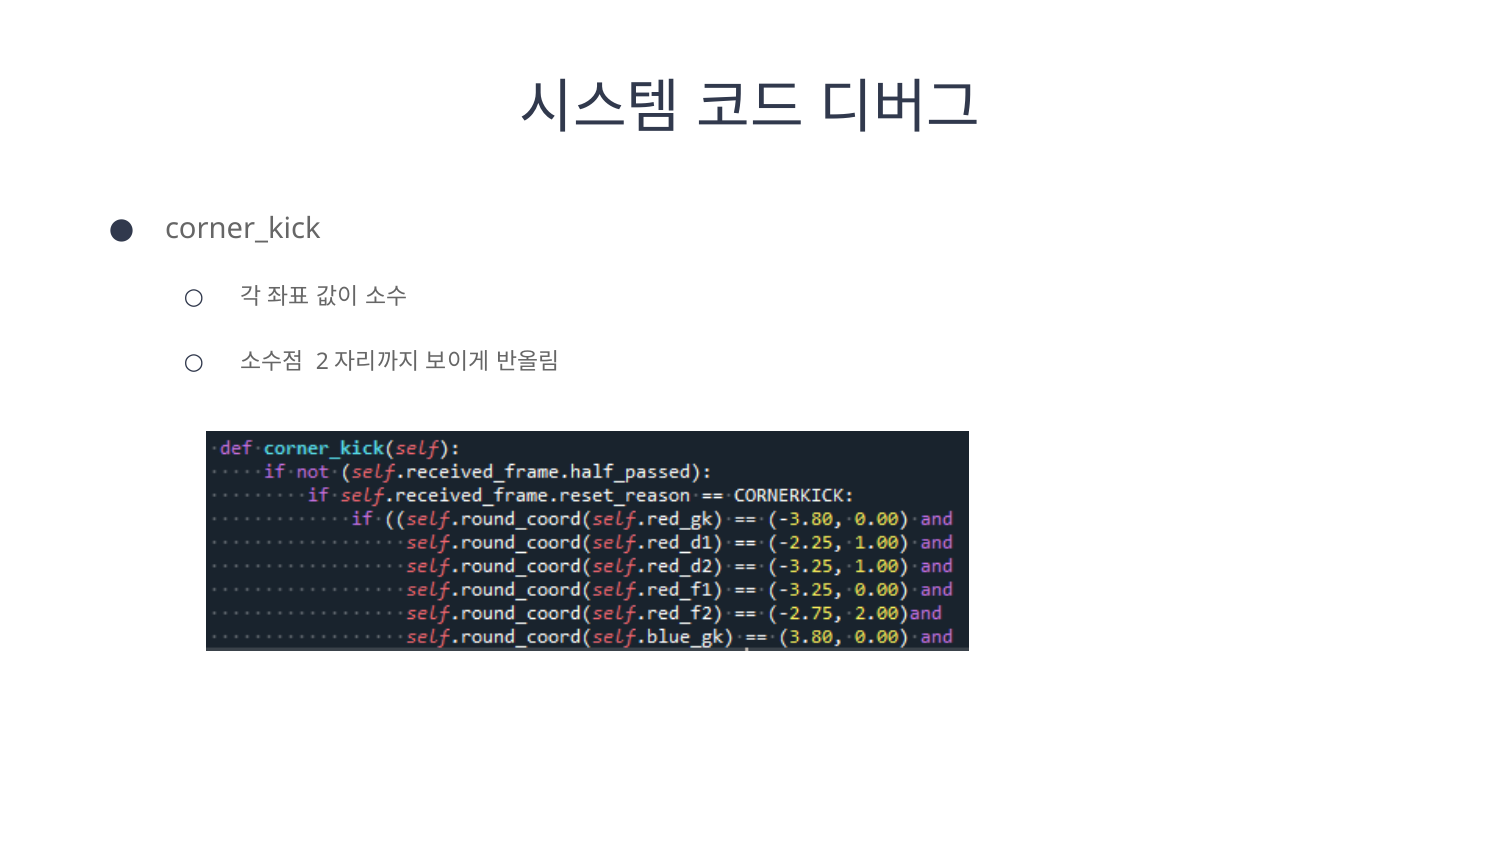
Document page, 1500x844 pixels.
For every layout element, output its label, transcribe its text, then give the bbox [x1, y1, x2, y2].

title 시스템 코드 디버그 [75, 33, 1425, 175]
picture [205, 431, 969, 651]
list corner_kick 각 좌표 값이 소수 소수점 2자리까지 보이게 반올림 [75, 196, 1425, 754]
